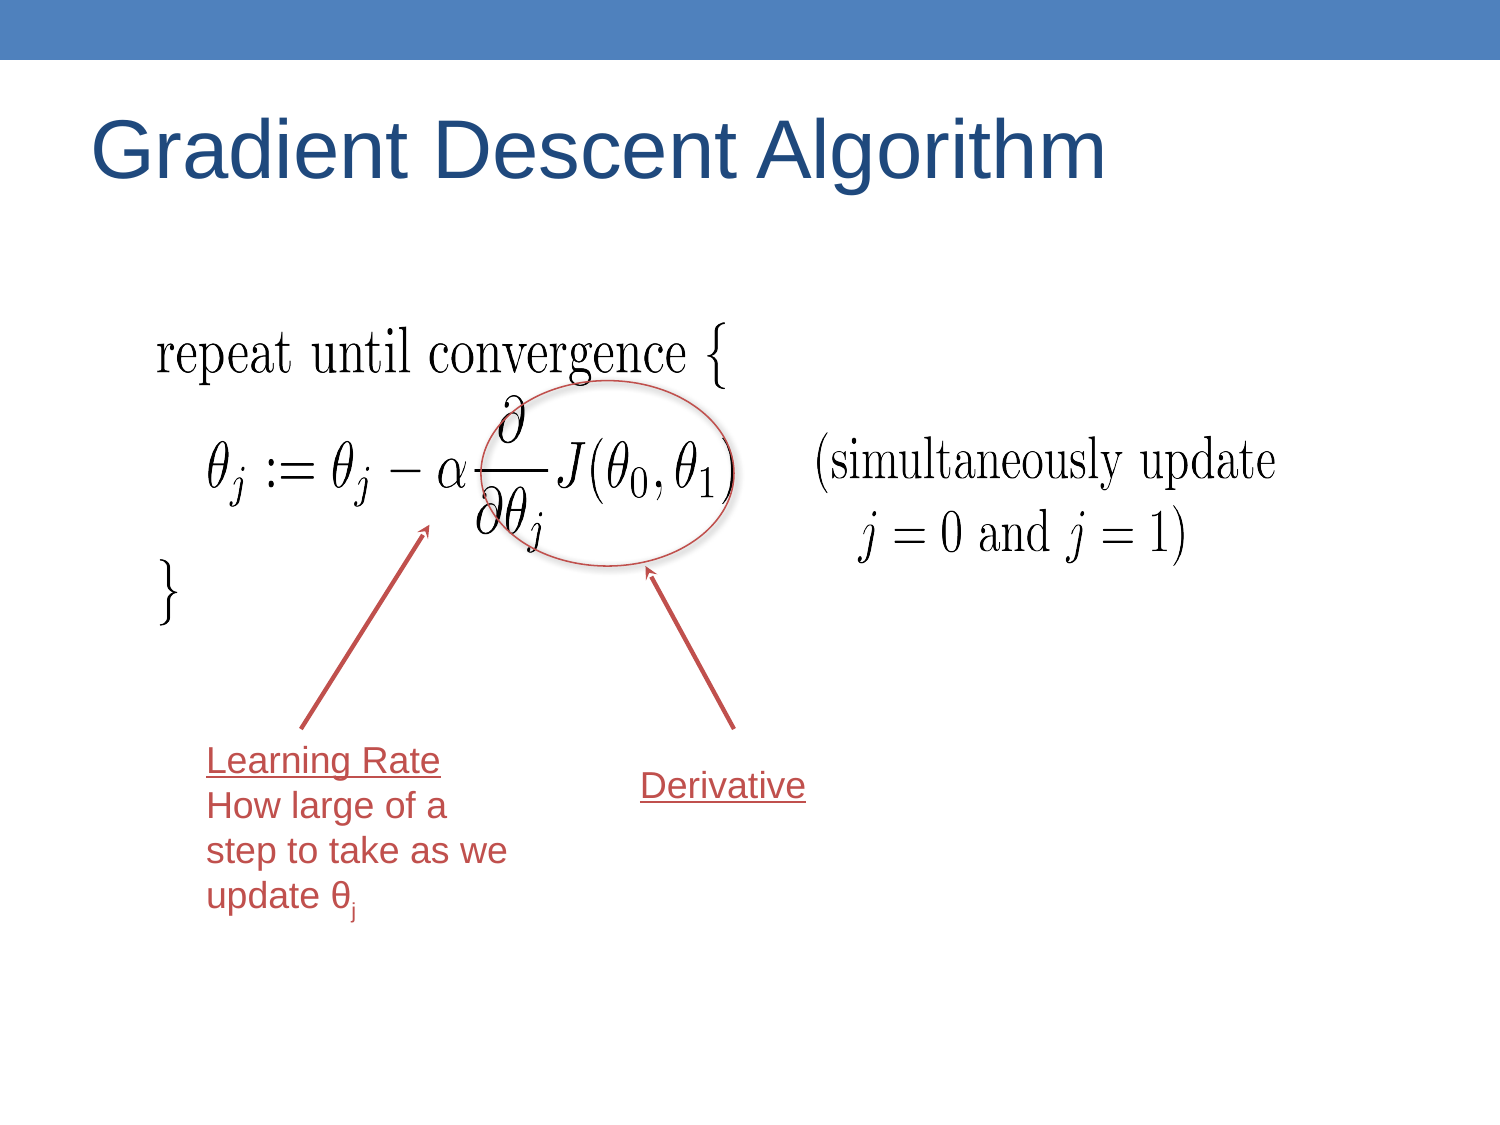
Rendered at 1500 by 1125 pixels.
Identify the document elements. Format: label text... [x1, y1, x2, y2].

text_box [645, 565, 735, 730]
picture [157, 322, 735, 626]
text_box Gradient Descent Algorithm [74, 87, 1425, 250]
text_box Derivative [624, 754, 959, 814]
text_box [300, 524, 430, 730]
text_box Learning Rate How large of a step to take as we update θj [191, 729, 525, 931]
picture [816, 431, 1276, 567]
